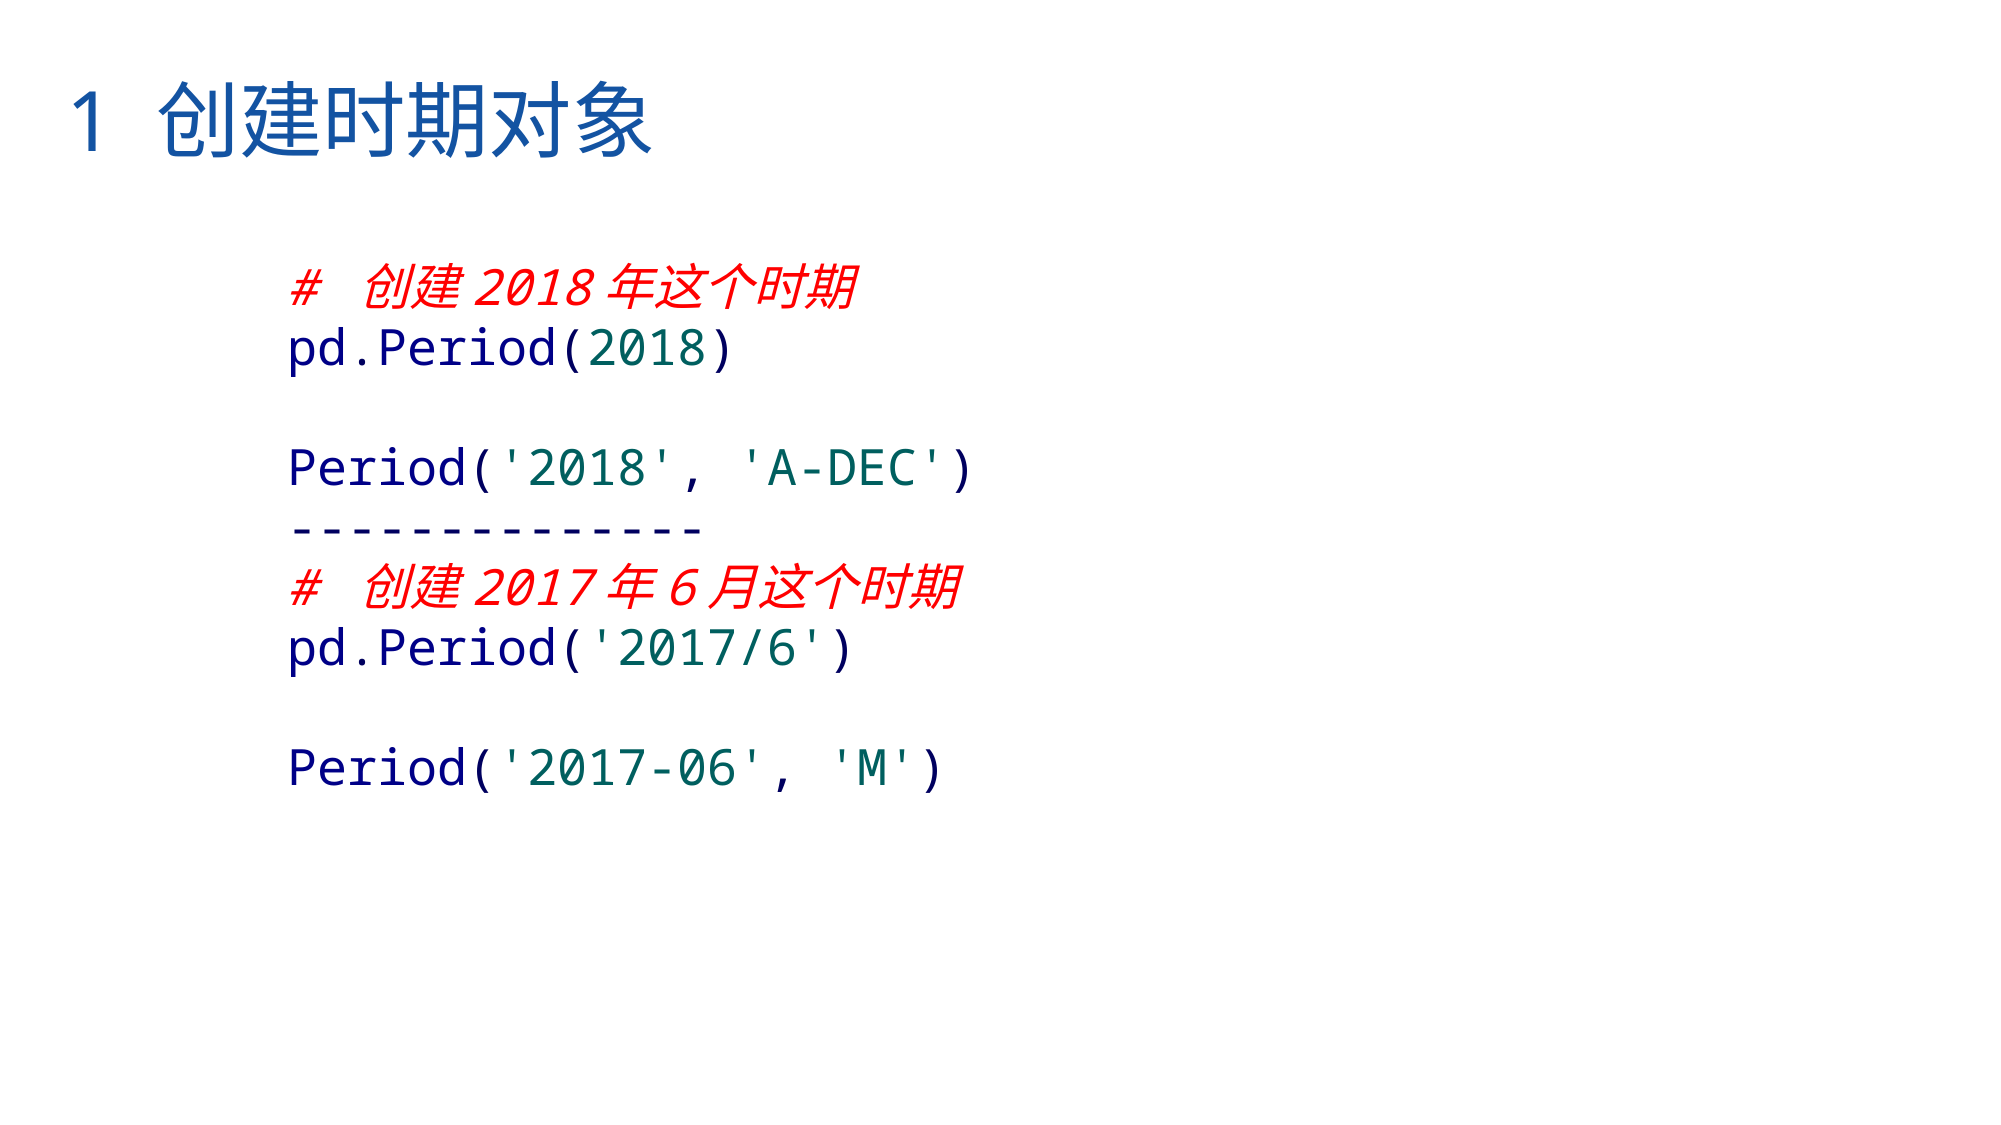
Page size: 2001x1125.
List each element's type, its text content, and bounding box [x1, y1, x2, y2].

text_box # 创建2018年这个时期 pd.Period(2018) Period('2018', 'A-DEC') -------------- # 创建2017年6月这个时期 pd.Period('2017/6') Period('2017-06', 'M') [272, 248, 1273, 804]
text_box 1 创建时期对象 [52, 60, 1053, 176]
